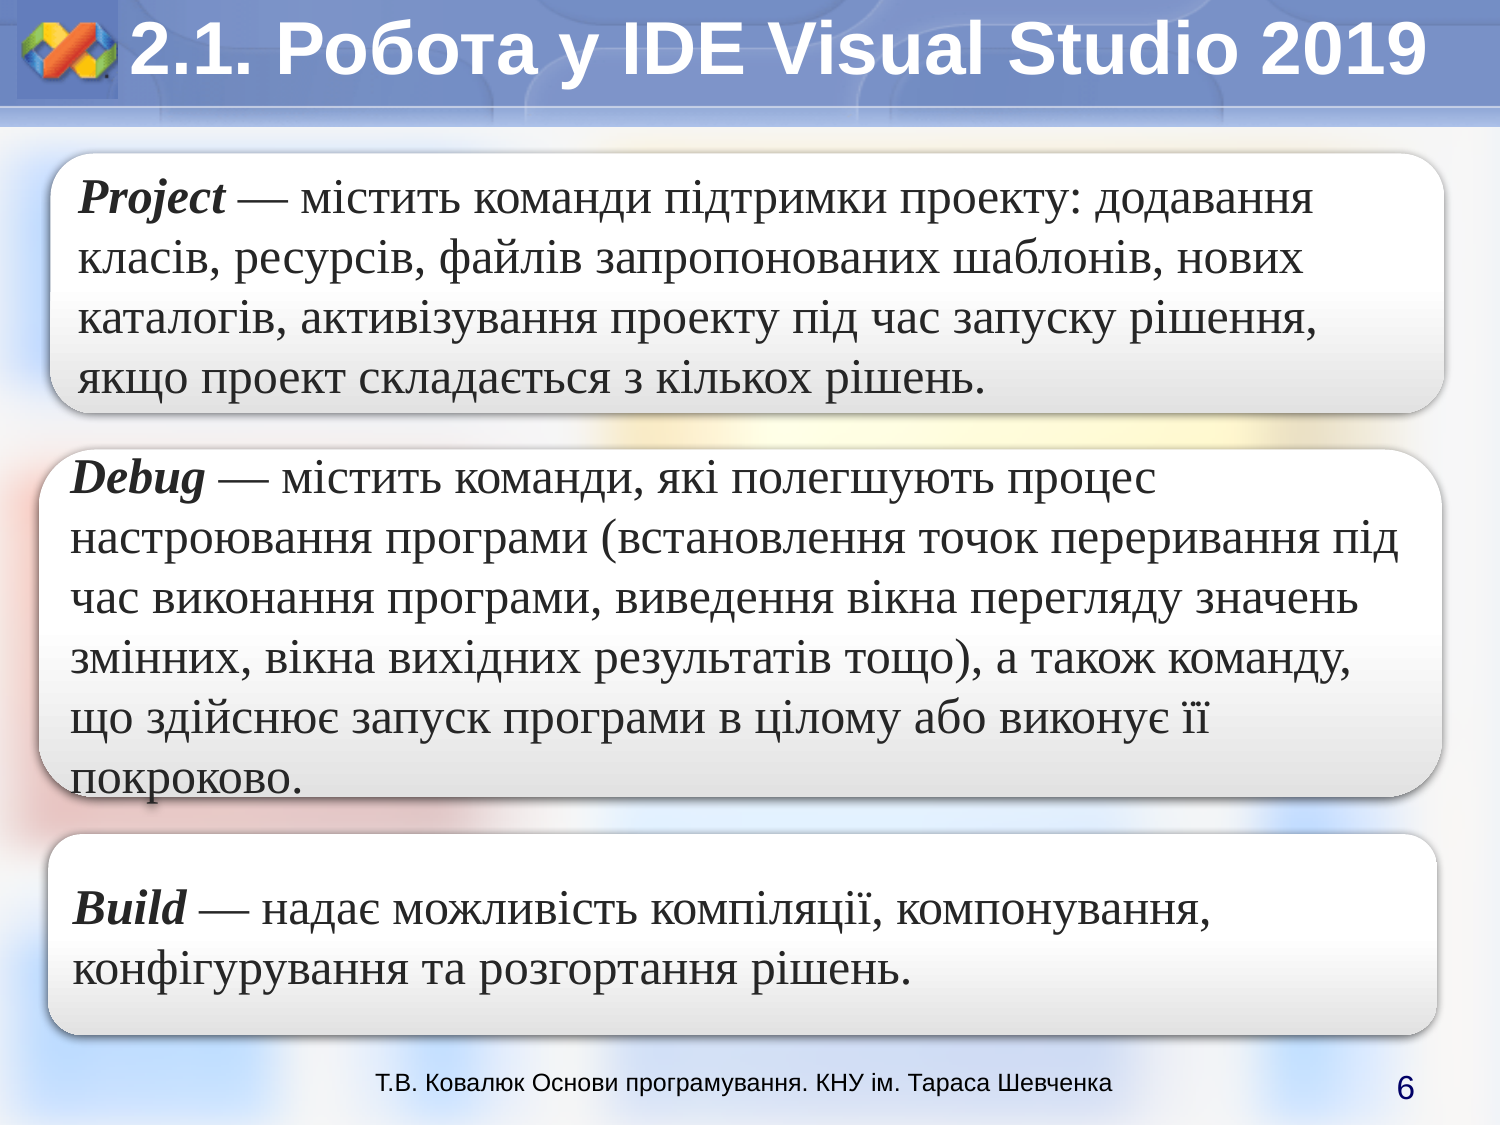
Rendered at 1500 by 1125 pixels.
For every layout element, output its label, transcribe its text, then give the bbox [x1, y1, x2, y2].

slide_number 6 [1381, 1058, 1471, 1104]
text_box Build — надає можливість компіляції, компонування, конфігурування та розгортання рішень. [48, 834, 1438, 1035]
picture [0, 0, 1500, 1125]
text_box Debug — містить команди, які полегшують процес настроювання програми (встановлення точок переривання під час виконання програми, виведення вікна перегляду значень змінних, вікна вихідних резуль­татів тощо), а також команду, що здійснює запуск програми в ціло­му або виконує її покроково. [38, 449, 1442, 797]
text_box 2.1. Робота у IDE Visual Studio 2019 [115, 0, 1444, 97]
text_box Project — містить команди підтримки проекту: додавання класів, ре­сурсів, файлів запропонованих шаблонів, нових каталогів, активізування проекту під час запуску рішення, якщо проект складається з кількох рішень. [50, 153, 1445, 414]
